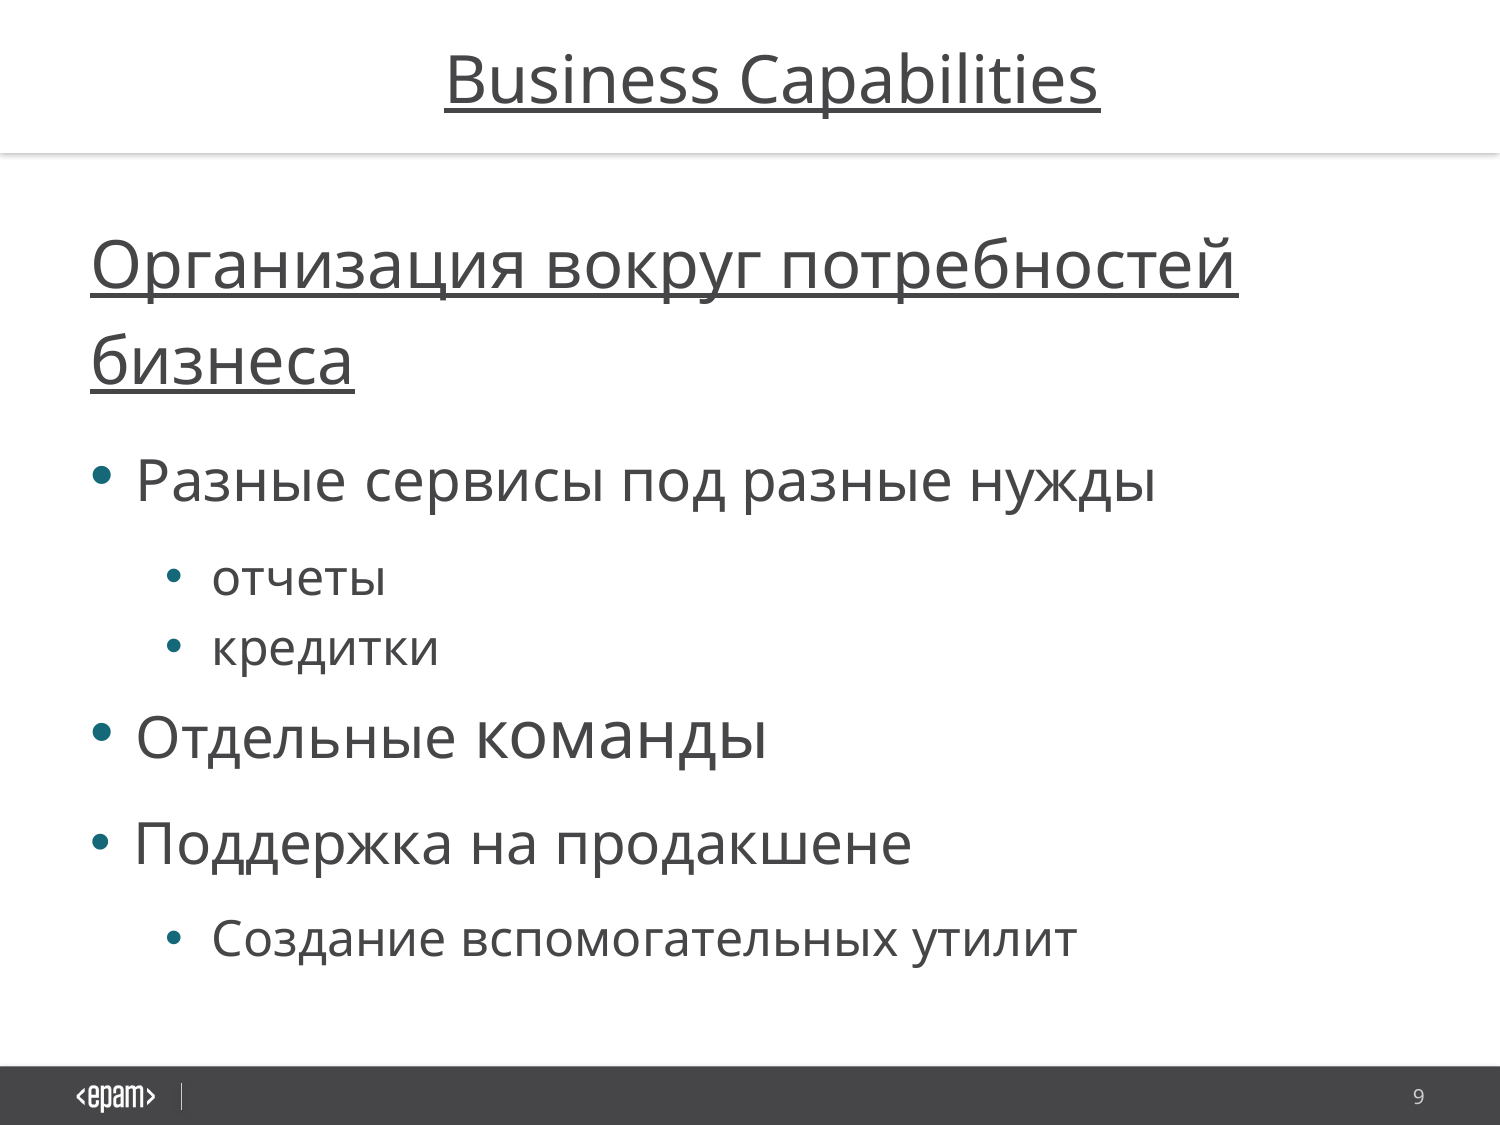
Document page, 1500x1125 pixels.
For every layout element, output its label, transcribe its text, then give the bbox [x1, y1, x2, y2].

picture [76, 1085, 155, 1113]
list Business Capabilities [0, 0, 1500, 153]
list Организация вокруг потребностей бизнеса Разные сервисы под разные нужды отчеты кредитки Отдельные команды Поддержка на продакшене Создание вспомогательных утилит [75, 197, 1478, 1005]
